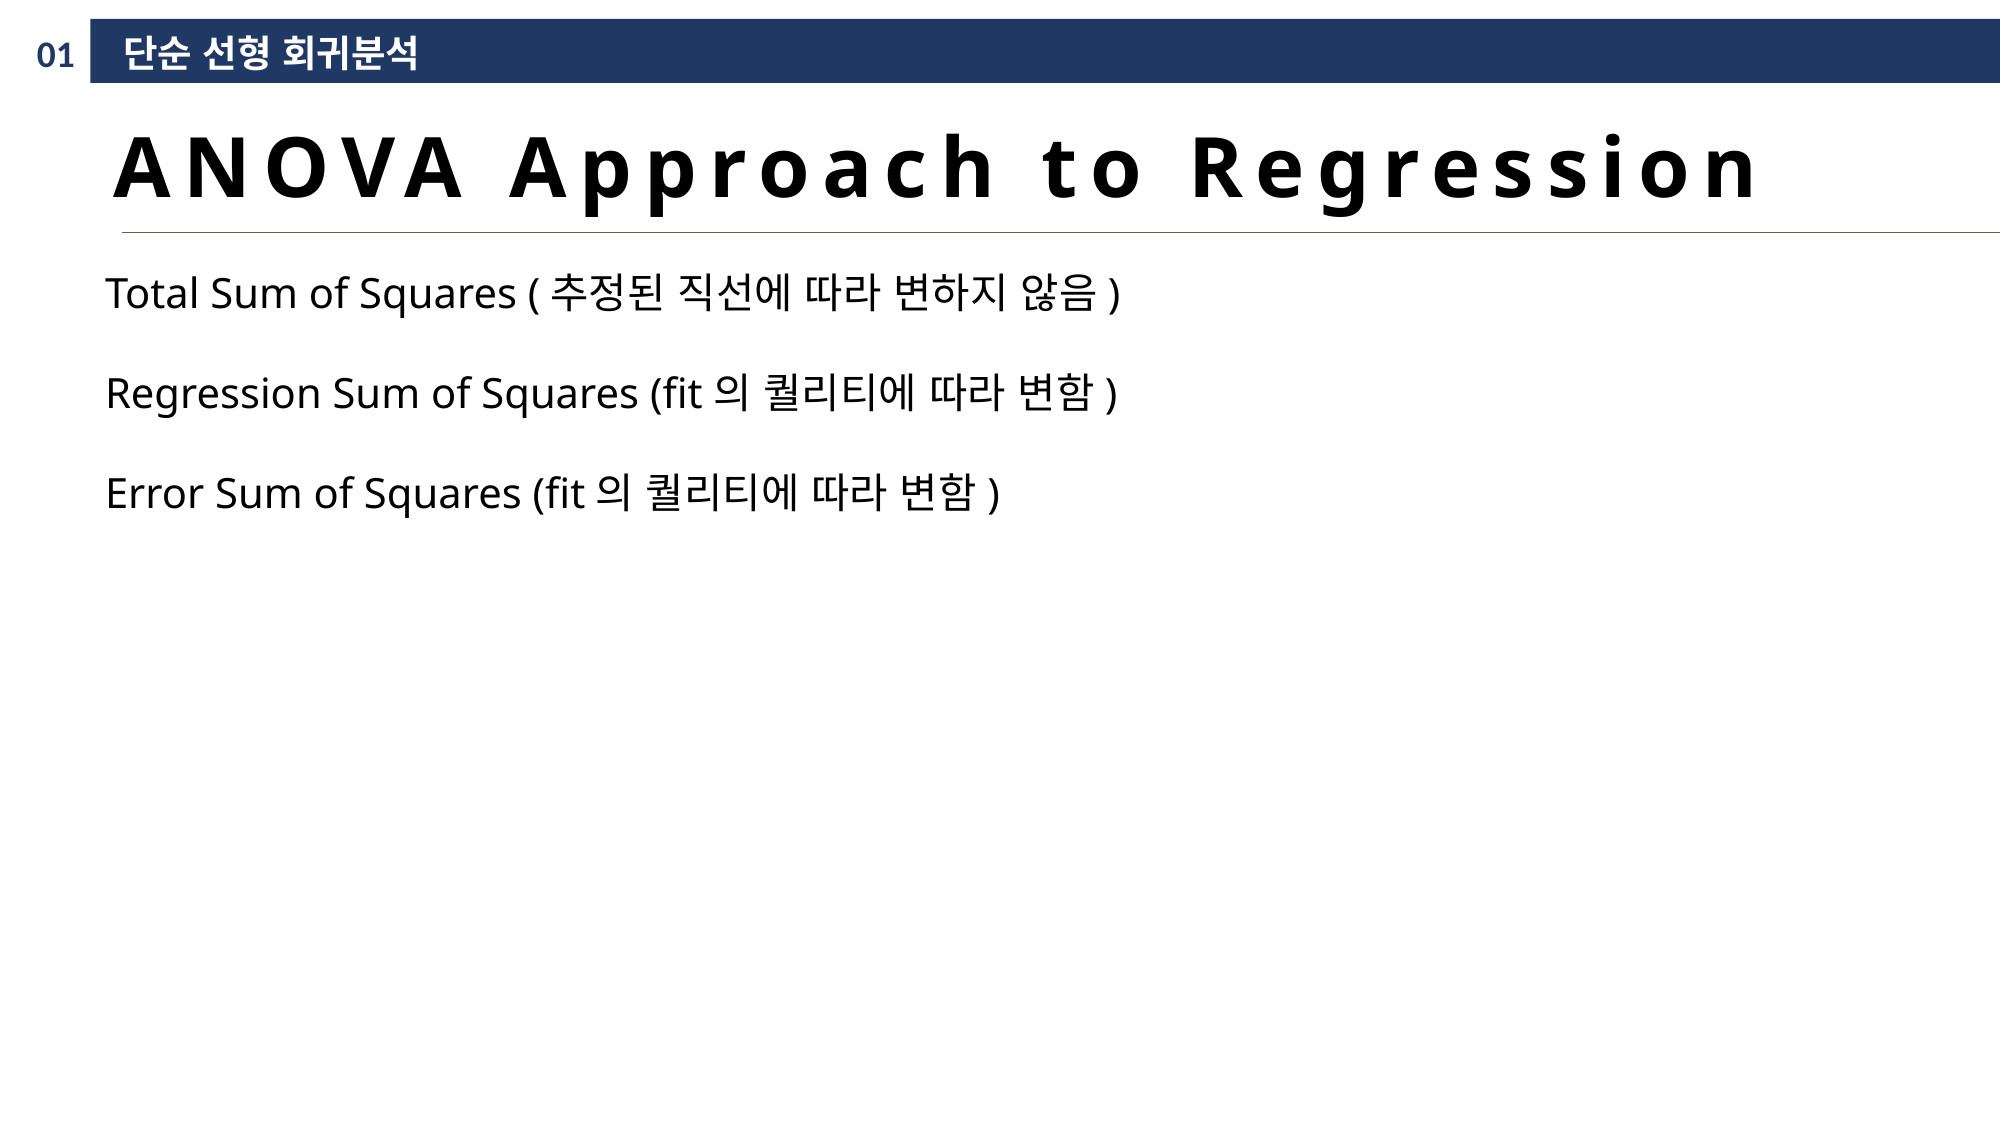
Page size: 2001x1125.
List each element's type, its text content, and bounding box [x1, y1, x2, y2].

text_box [89, 18, 2000, 84]
text_box 단순 선형 회귀분석 [108, 22, 436, 82]
text_box 01 [22, 22, 90, 82]
text_box ANOVA Approach to Regression [98, 107, 1775, 222]
